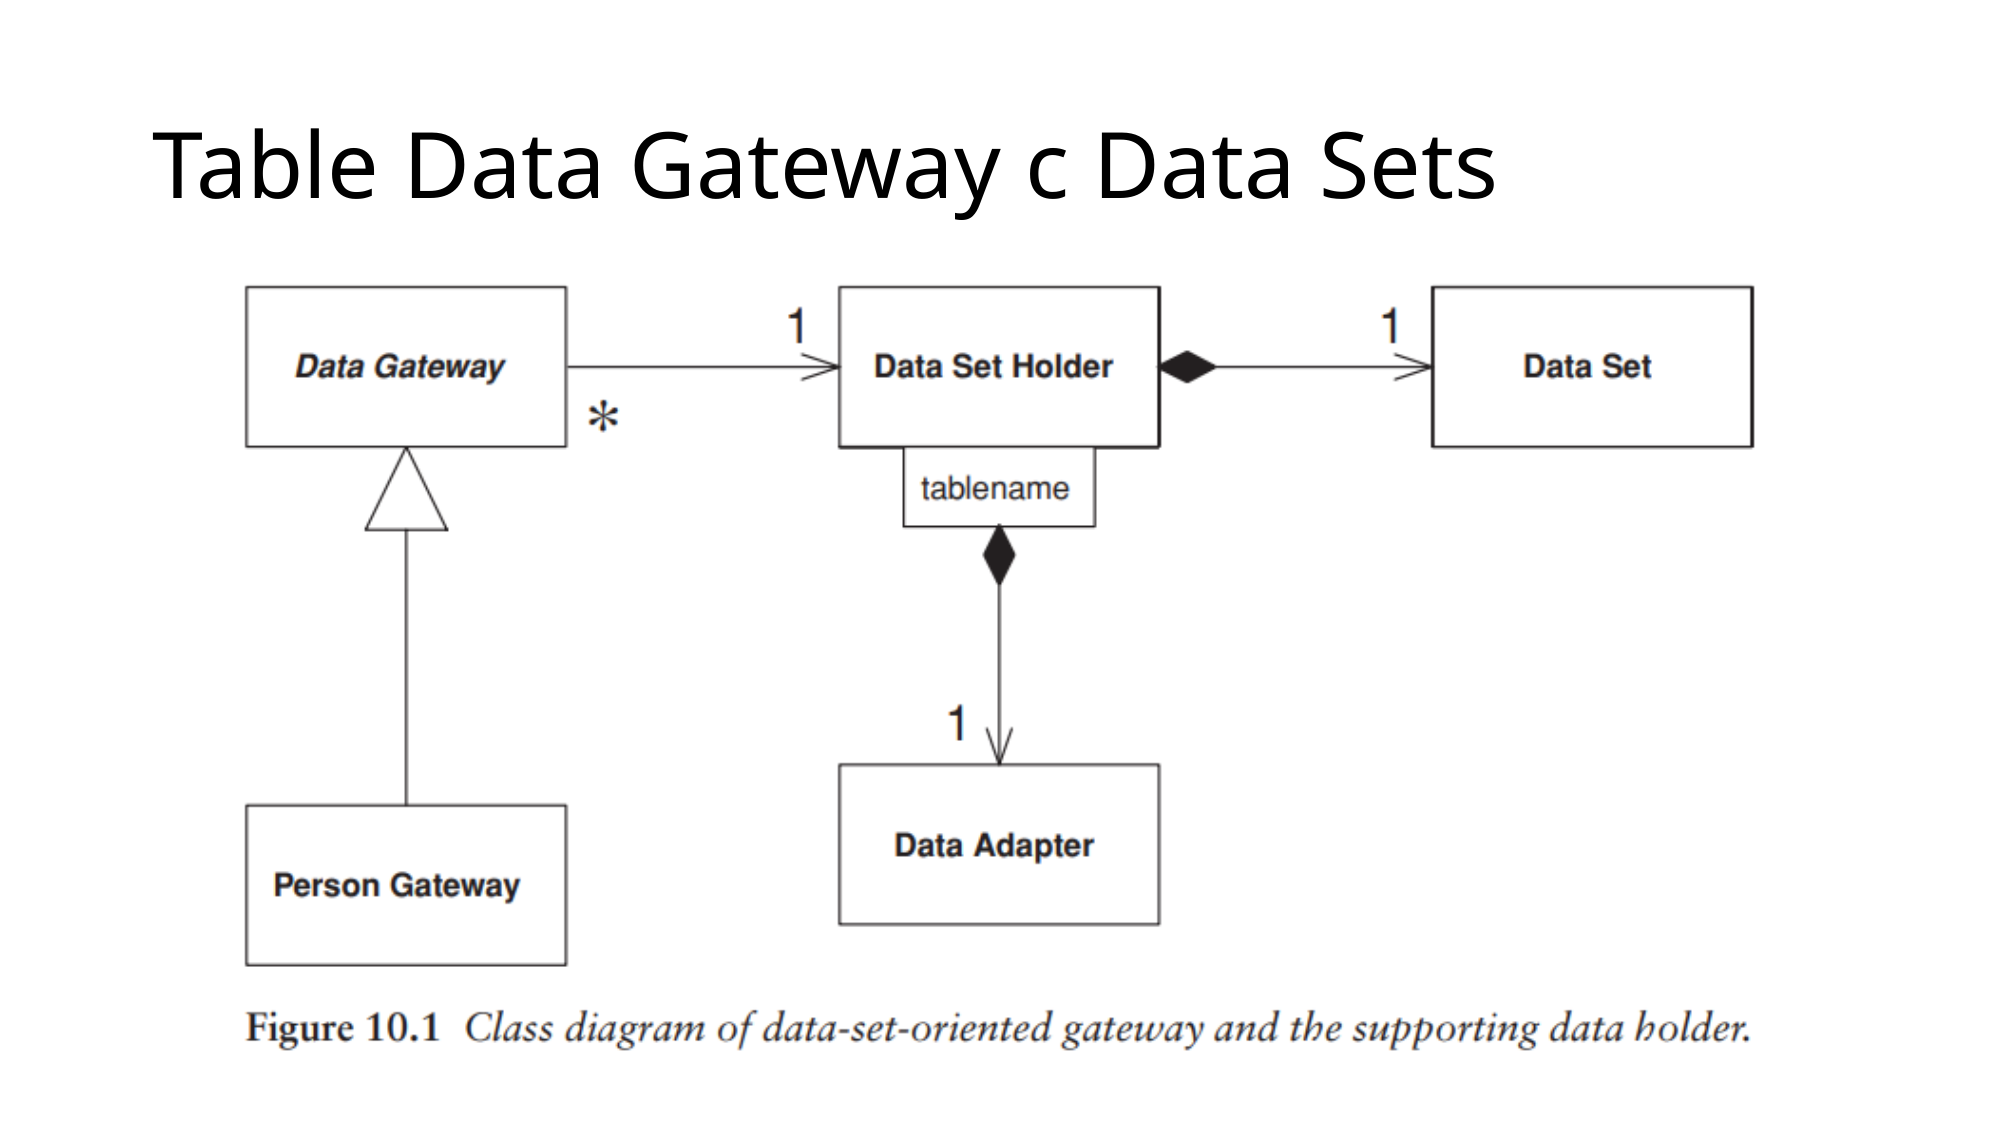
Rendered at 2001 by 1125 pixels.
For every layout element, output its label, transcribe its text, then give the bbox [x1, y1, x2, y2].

title Table Data Gateway с Data Sets [137, 59, 1863, 278]
picture [236, 277, 1764, 1062]
